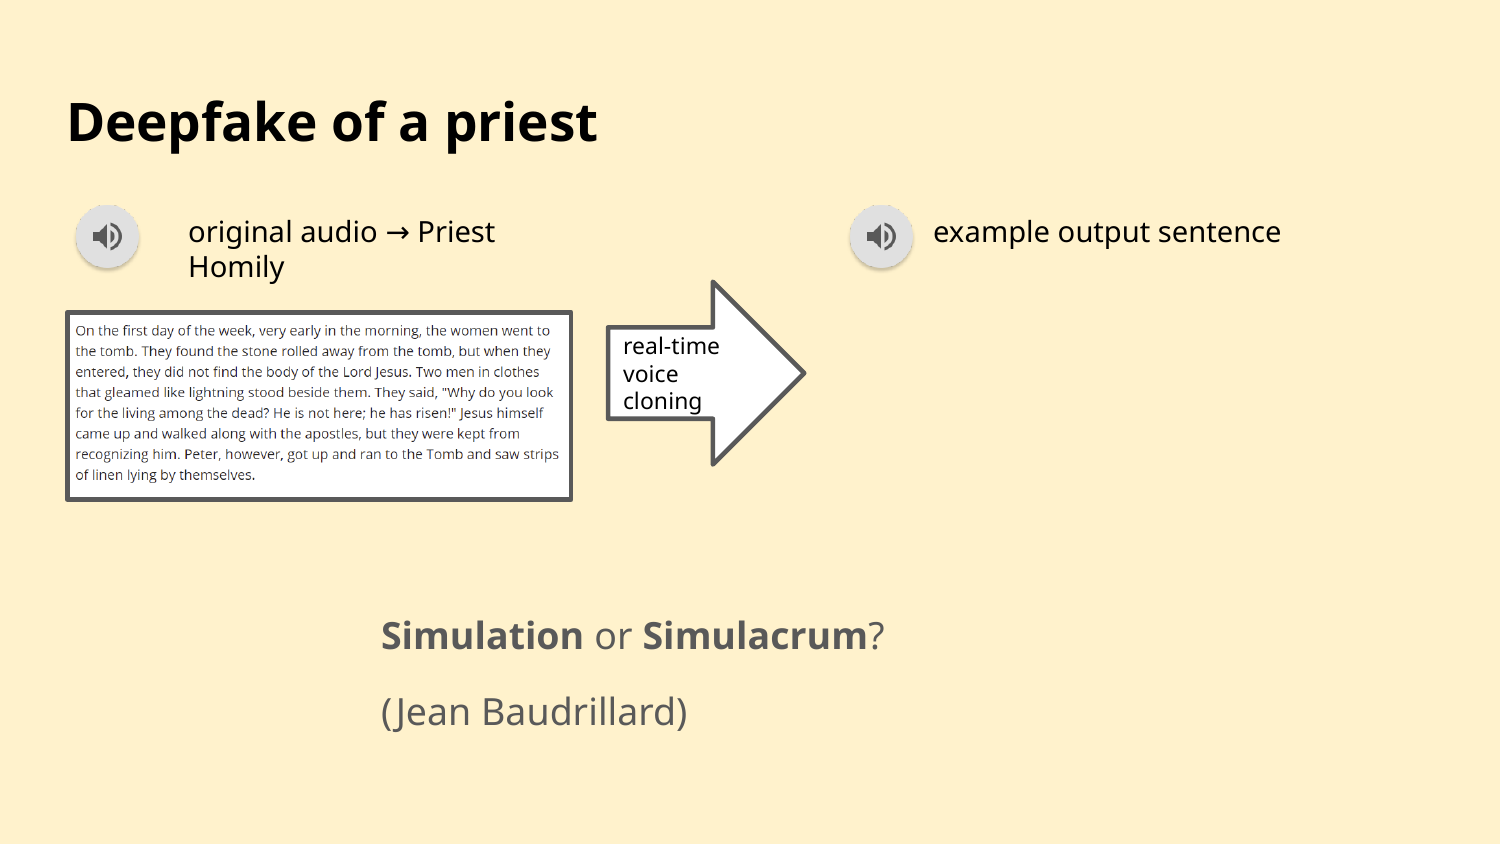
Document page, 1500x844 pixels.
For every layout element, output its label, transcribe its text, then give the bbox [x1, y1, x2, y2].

text_box example output sentence [921, 198, 1411, 264]
text_box real-time voice cloning [608, 281, 805, 465]
text_box original audio → Priest Homily [173, 198, 515, 299]
list Simulation or Simulacrum? (Jean Baudrillard) [366, 589, 1134, 788]
picture [842, 198, 919, 274]
picture [69, 314, 570, 498]
title Deepfake of a priest [51, 72, 1449, 167]
picture [69, 198, 145, 274]
